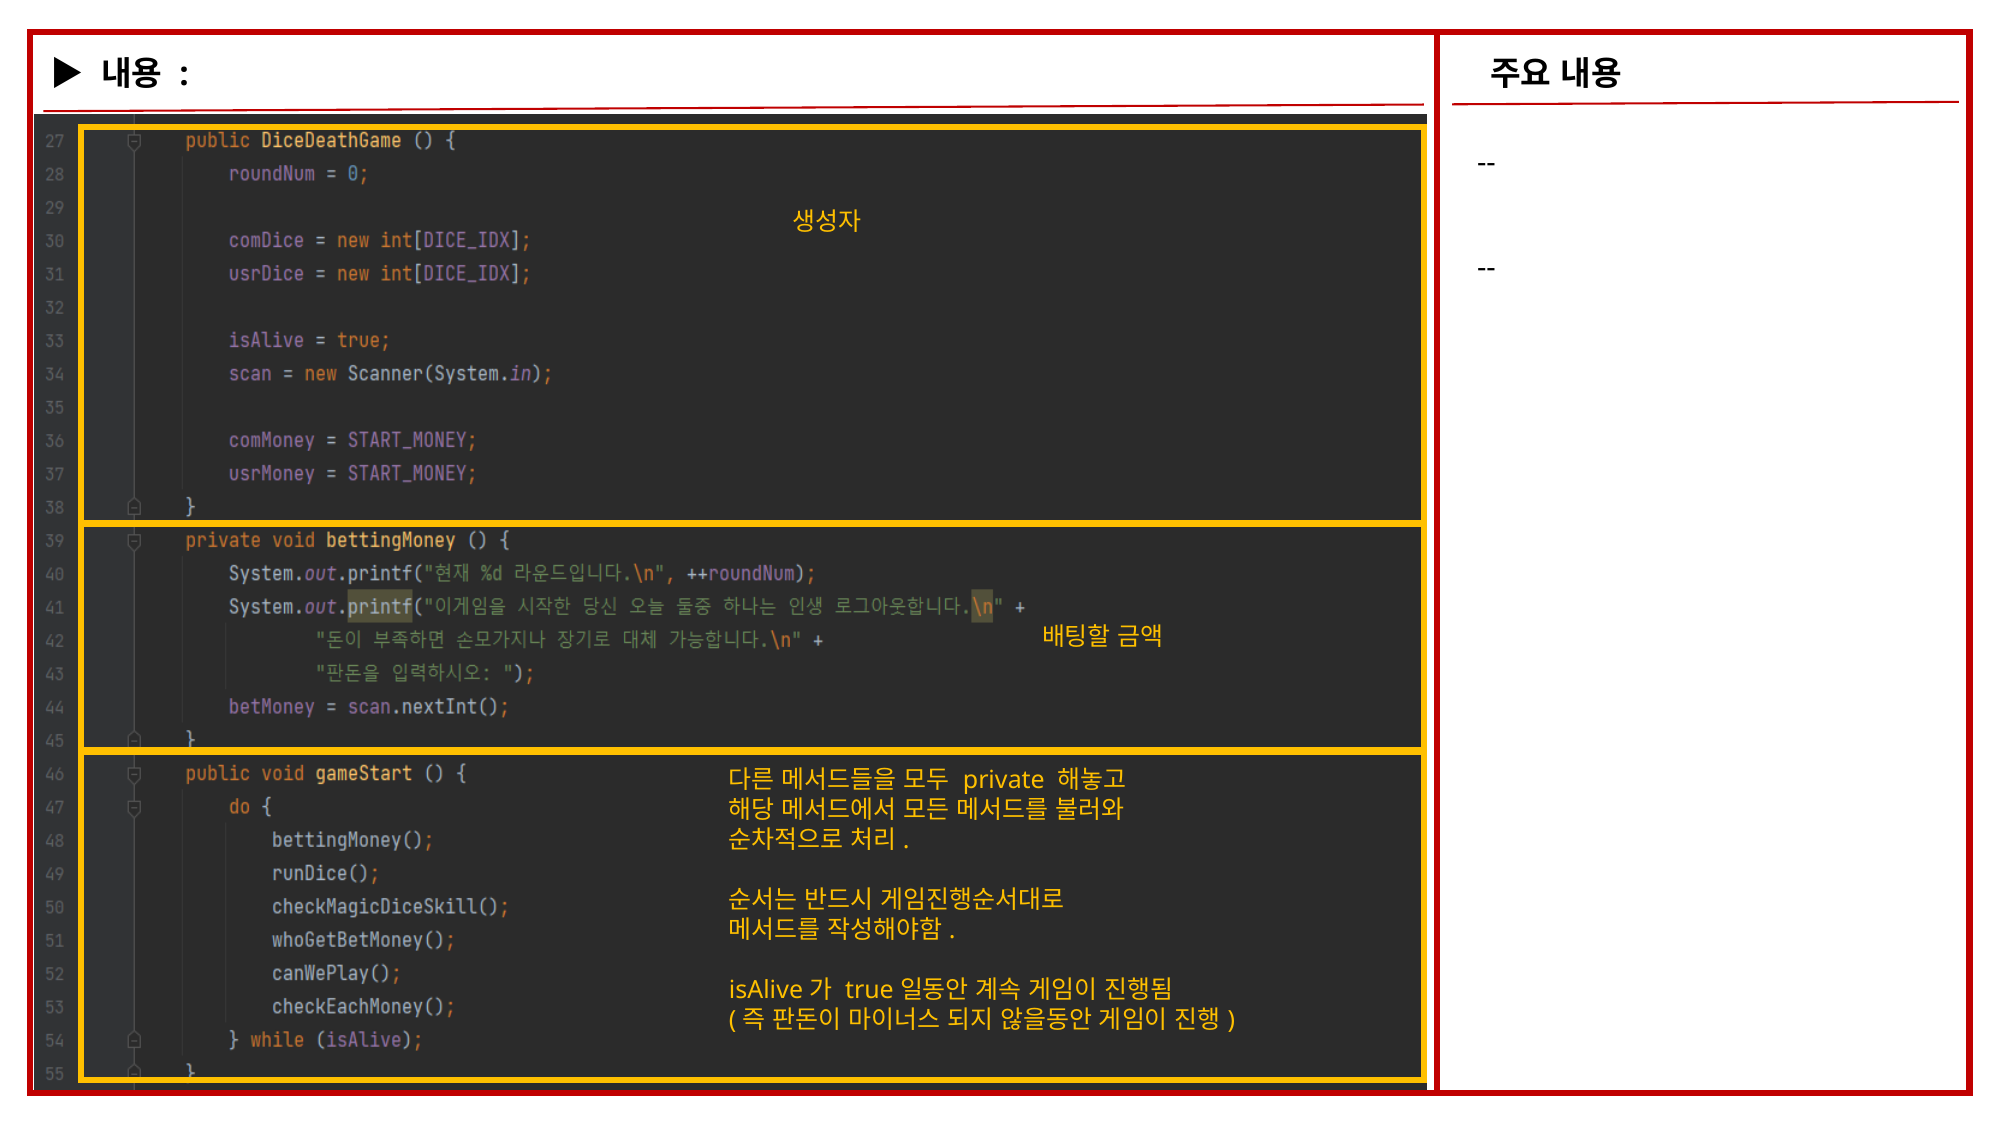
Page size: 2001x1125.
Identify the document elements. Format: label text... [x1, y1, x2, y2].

text_box [1436, 31, 1971, 1094]
text_box [29, 31, 1436, 1094]
text_box -- -- [1462, 136, 1557, 291]
text_box ▶ 내용 : [35, 45, 222, 100]
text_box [43, 104, 1424, 112]
picture [34, 114, 1427, 1093]
text_box 주요 내용 [1475, 45, 1637, 100]
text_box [1452, 101, 1959, 105]
